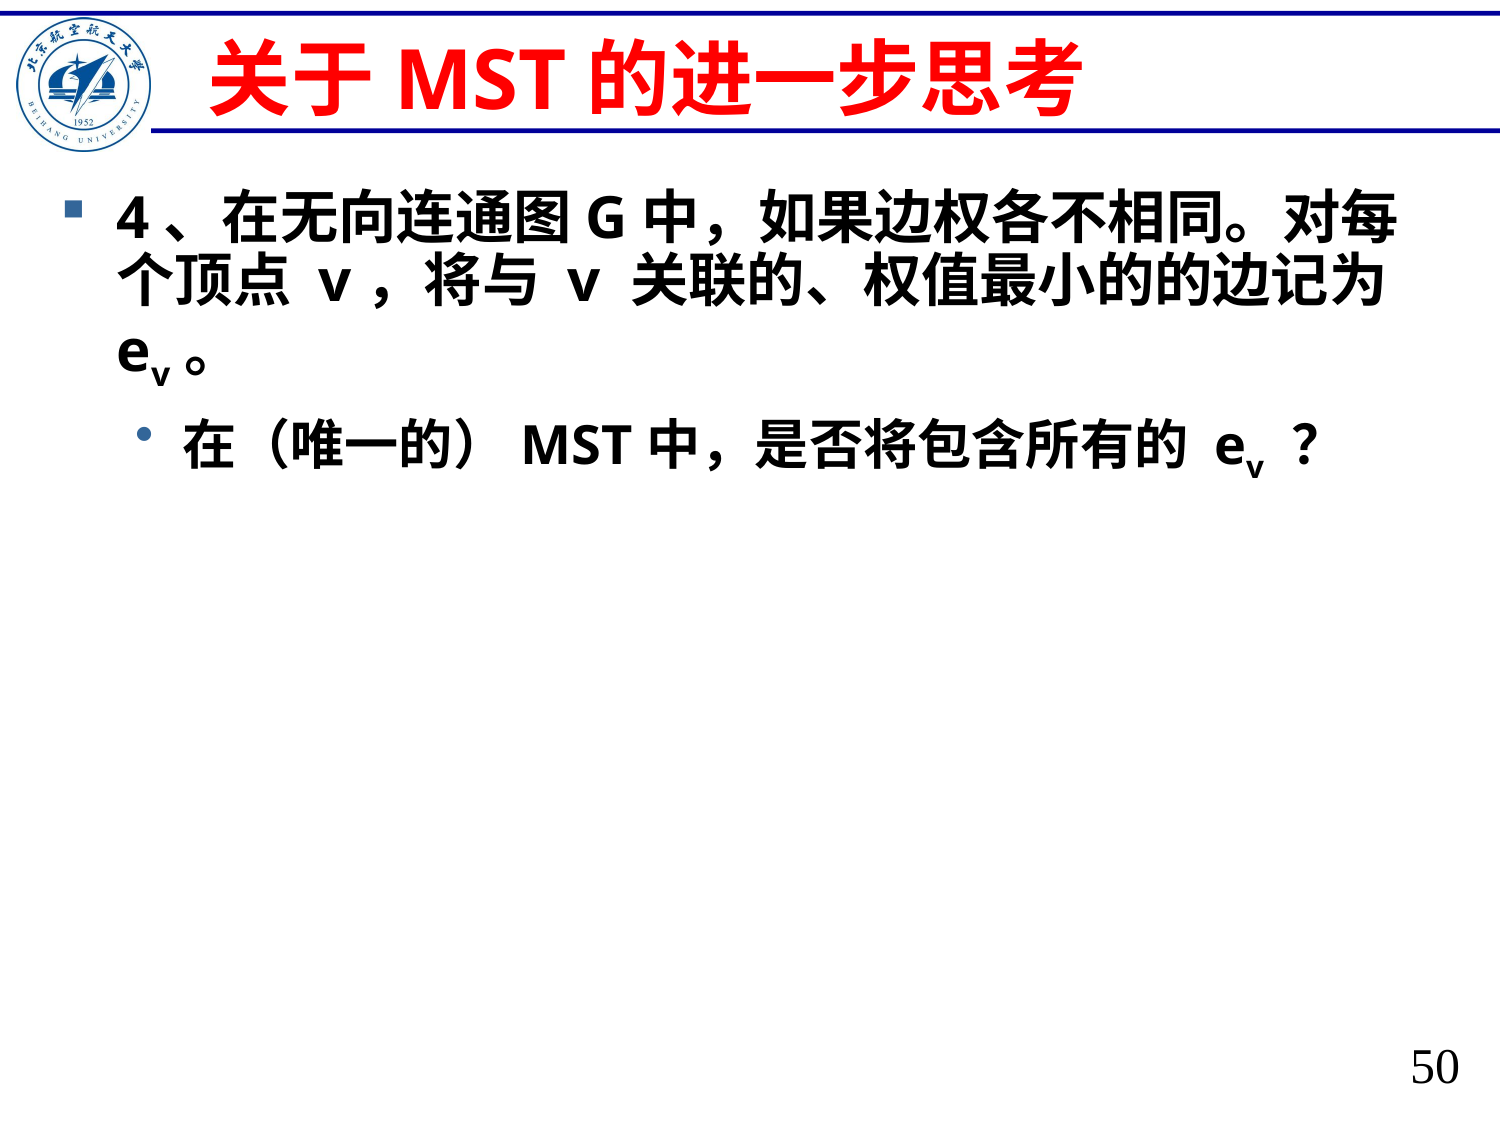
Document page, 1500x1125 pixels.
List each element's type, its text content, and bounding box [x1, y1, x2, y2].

picture [16, 17, 151, 152]
list 4、在无向连通图G中，如果边权各不相同。对每个顶点 v，将与 v 关联的、权值最小的的边记为 ev。 在（唯一的）MST中，是否将包含所有的 ev ？ [45, 181, 1459, 1040]
title 关于MST的进一步思考 [192, 32, 1415, 120]
